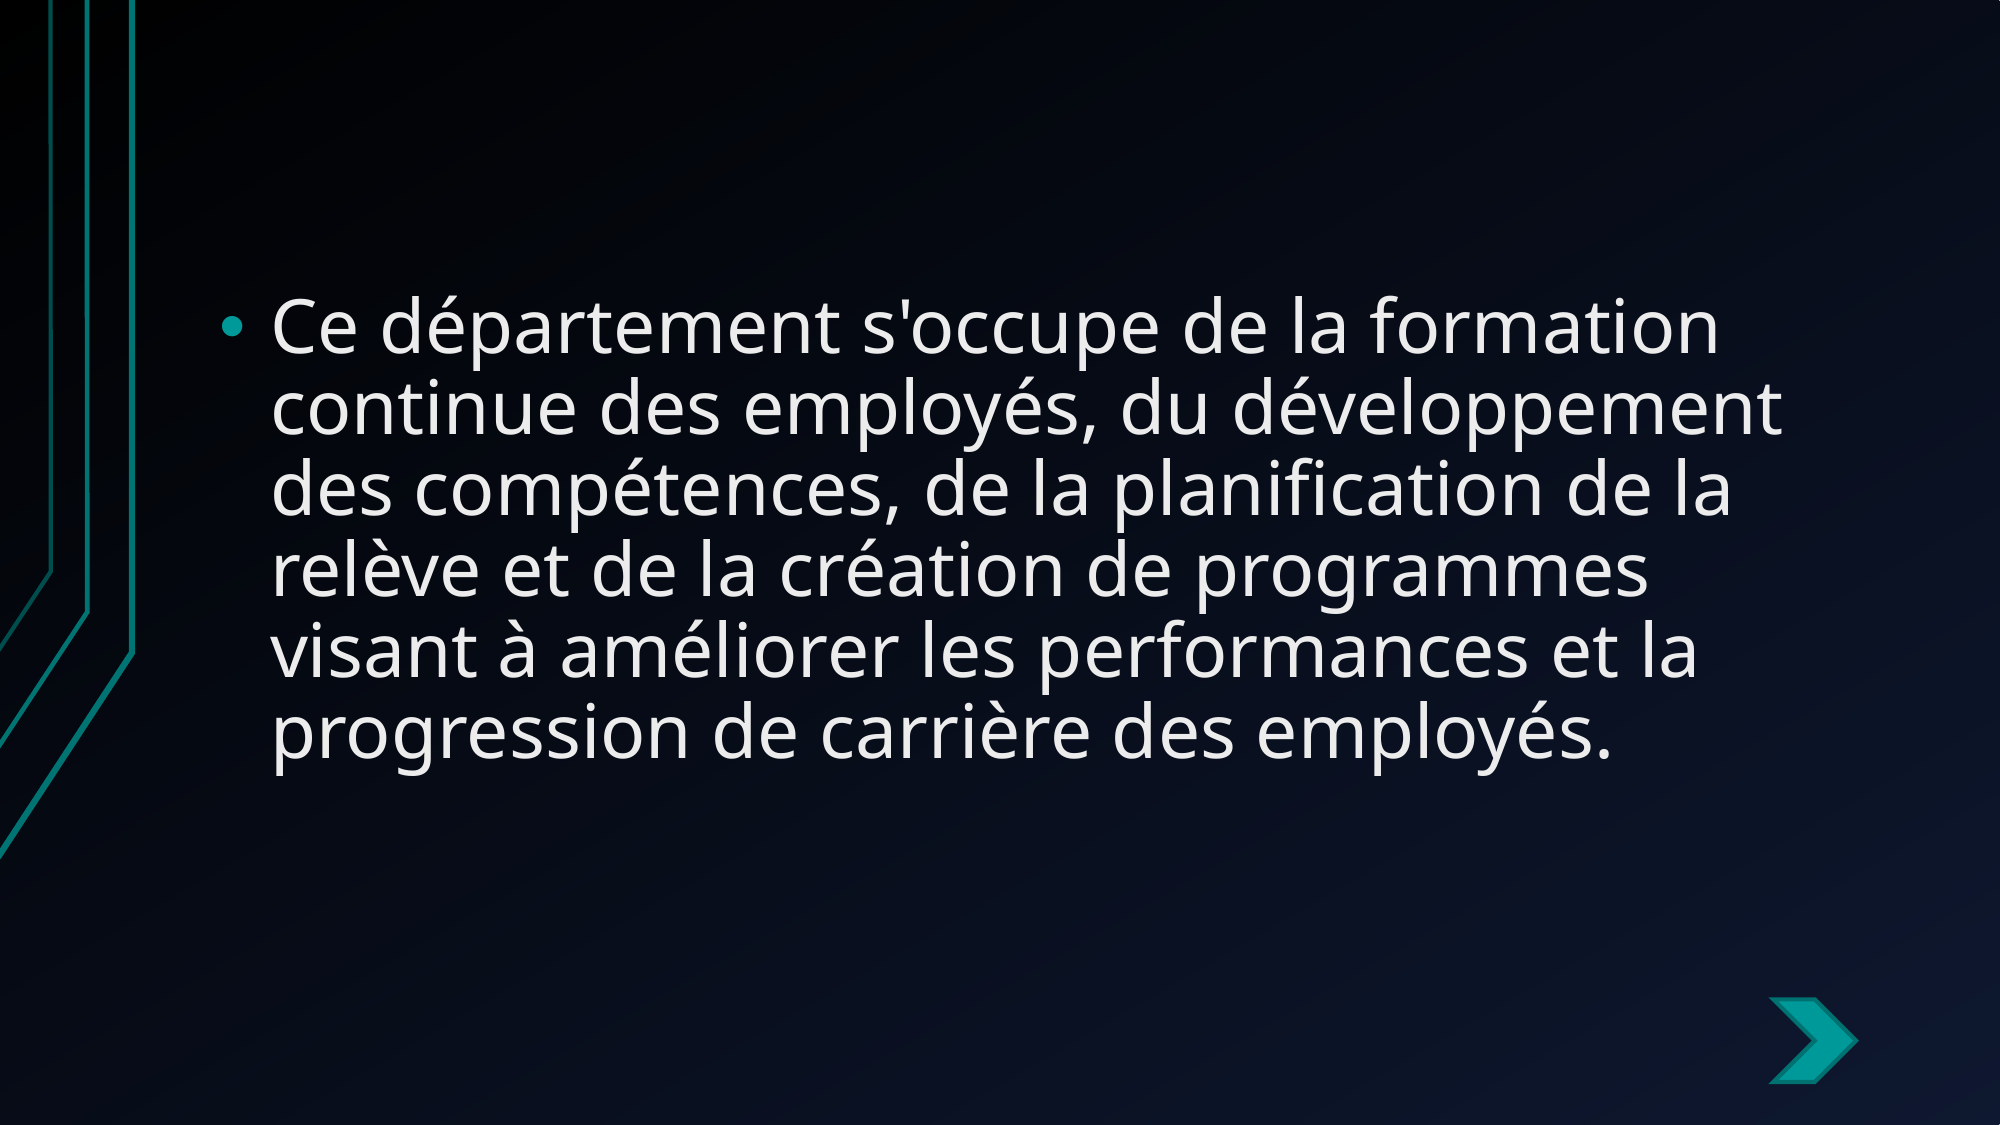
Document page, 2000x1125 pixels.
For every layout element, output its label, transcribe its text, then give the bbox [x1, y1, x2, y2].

list Ce département s'occupe de la formation continue des employés, du développement des compétences, de la planification de la relève et de la création de programmes visant à améliorer les performances et la progression de carrière des employés. [199, 279, 1900, 1012]
text_box [1768, 997, 1860, 1085]
